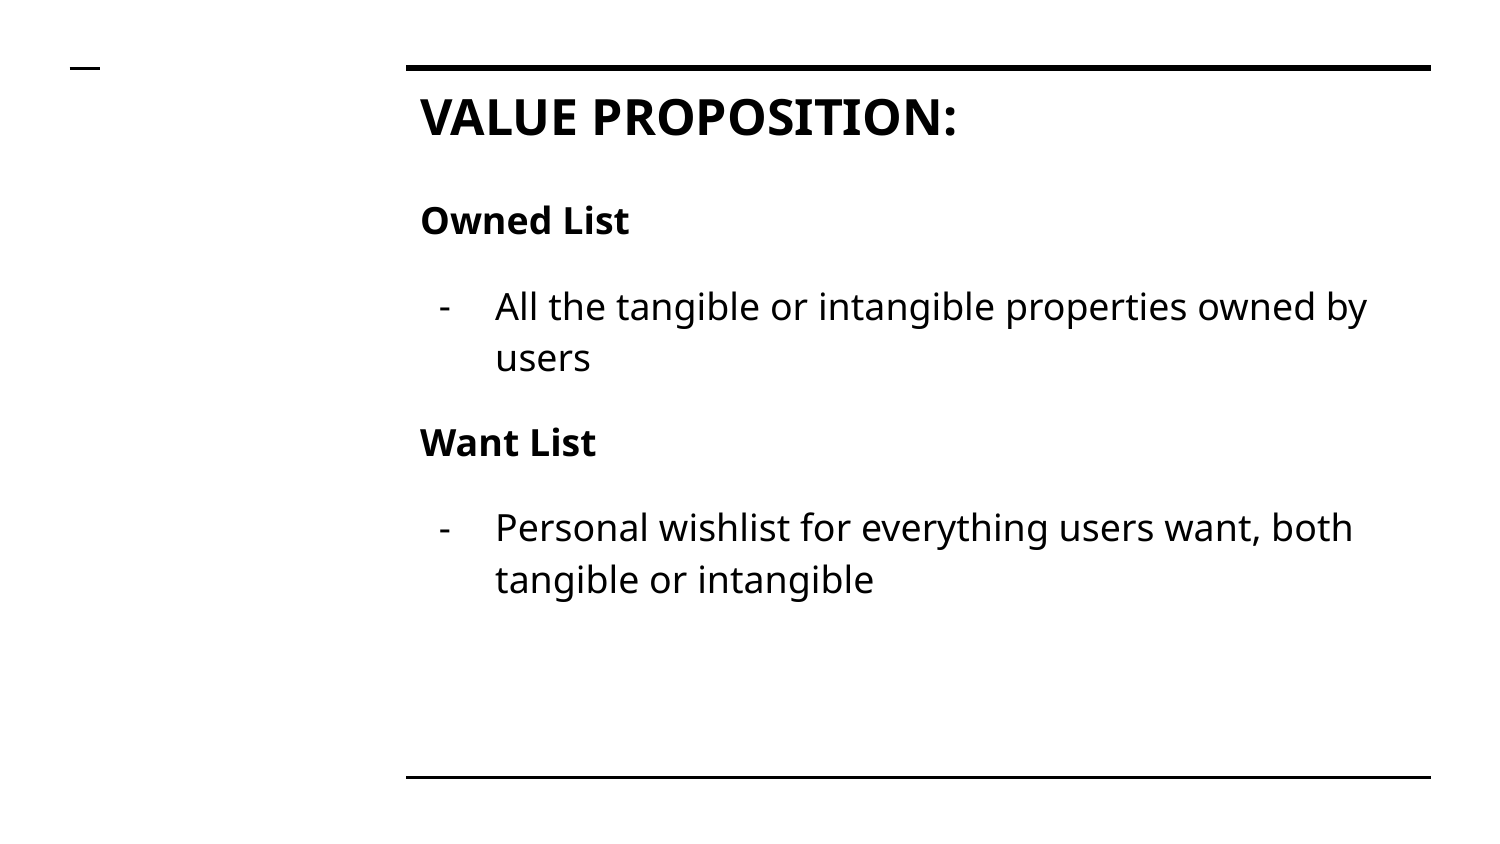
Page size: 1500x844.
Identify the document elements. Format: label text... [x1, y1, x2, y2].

list Owned List All the tangible or intangible properties owned by users Want List Personal wishlist for everything users want, both tangible or intangible [405, 175, 1443, 669]
title VALUE PROPOSITION: [405, 70, 1443, 175]
